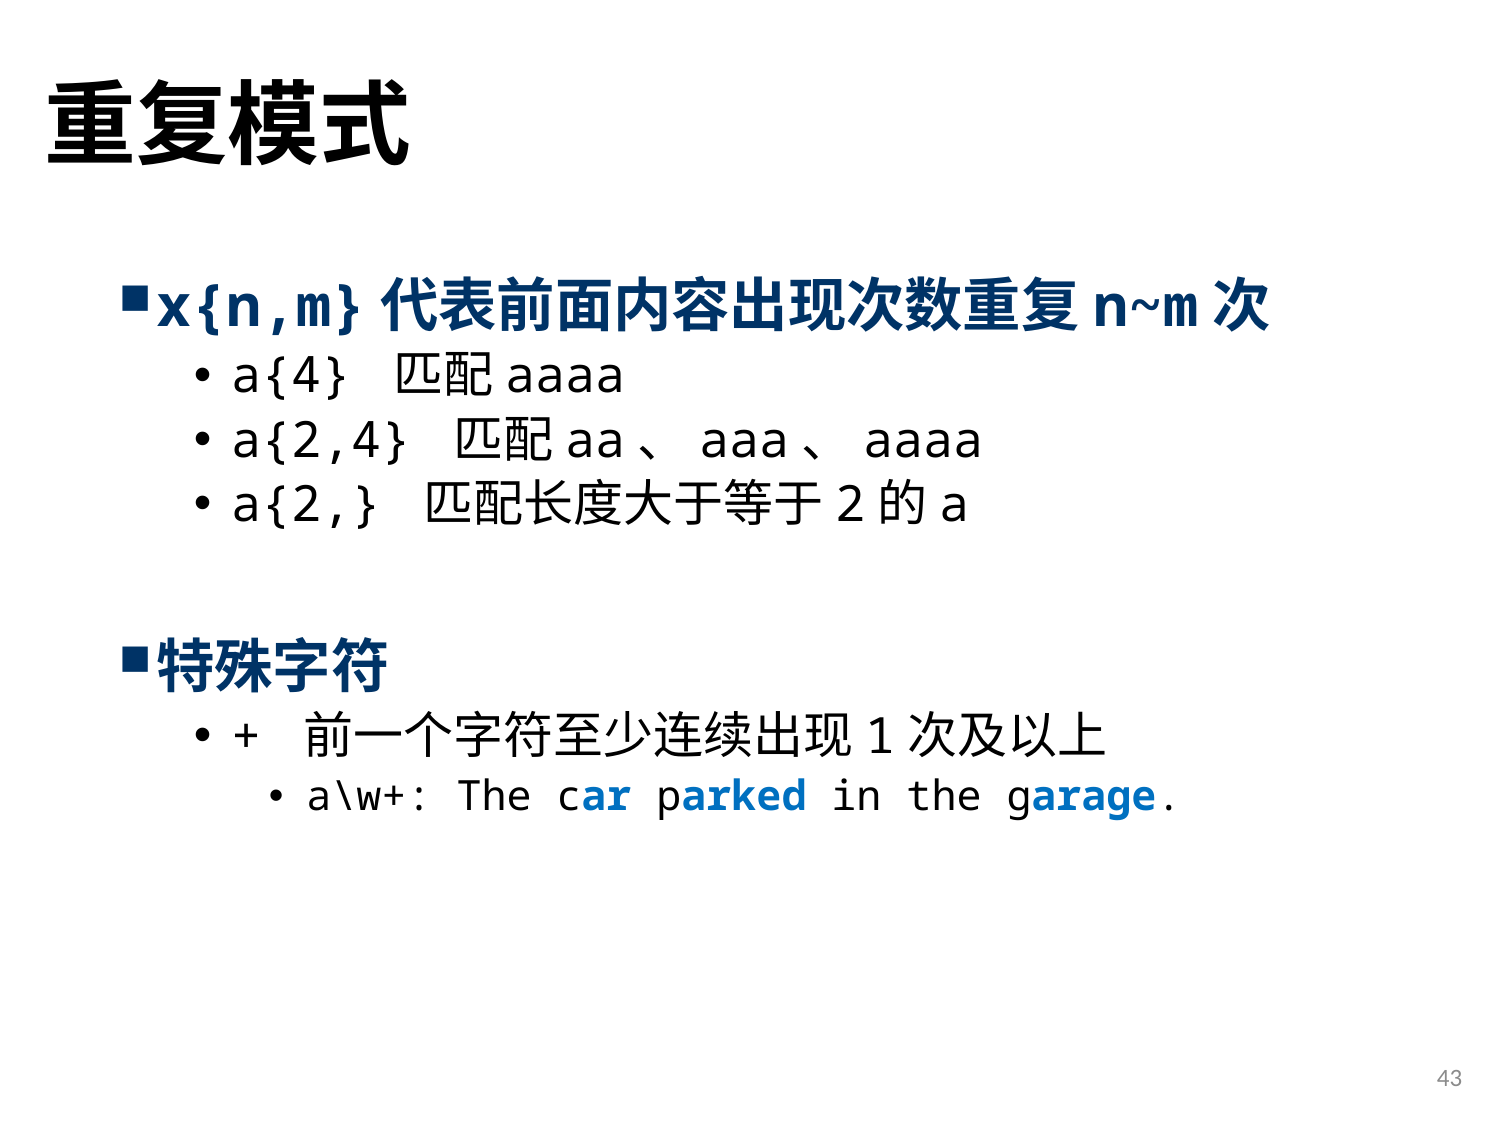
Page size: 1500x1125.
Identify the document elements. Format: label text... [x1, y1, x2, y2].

slide_number 43 [1139, 1046, 1478, 1107]
list x{n,m}代表前面内容出现次数重复n~m次 a{4} 匹配aaaa a{2,4} 匹配aa、aaa、aaaa a{2,} 匹配长度大于等于2的a 特殊字符 + 前一个字符至少连续出现1次及以上 a\w+: The car parked in the garage. [103, 268, 1500, 1085]
title 重复模式 [29, 19, 1324, 237]
